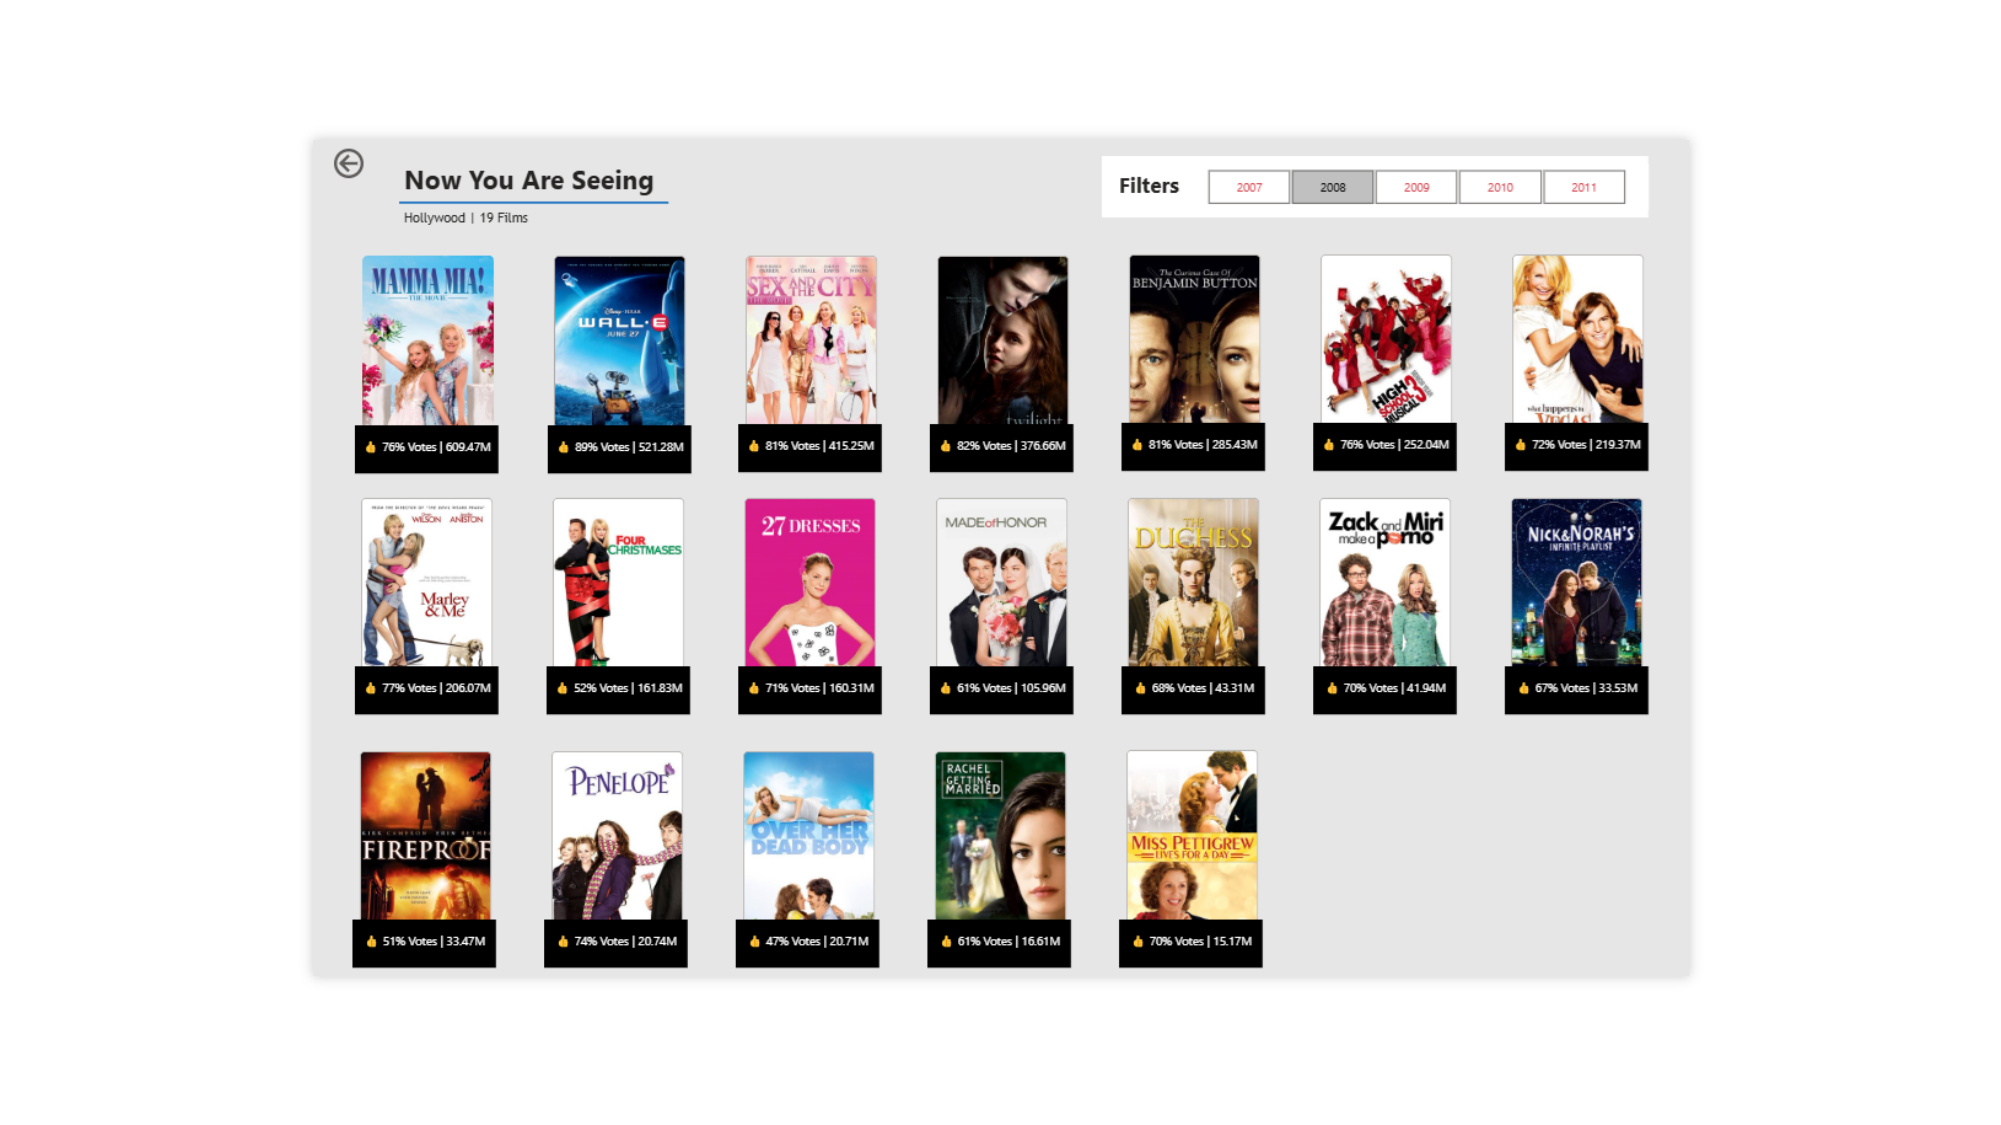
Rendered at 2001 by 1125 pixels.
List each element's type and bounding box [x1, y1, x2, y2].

picture [0, 75, 2000, 1050]
